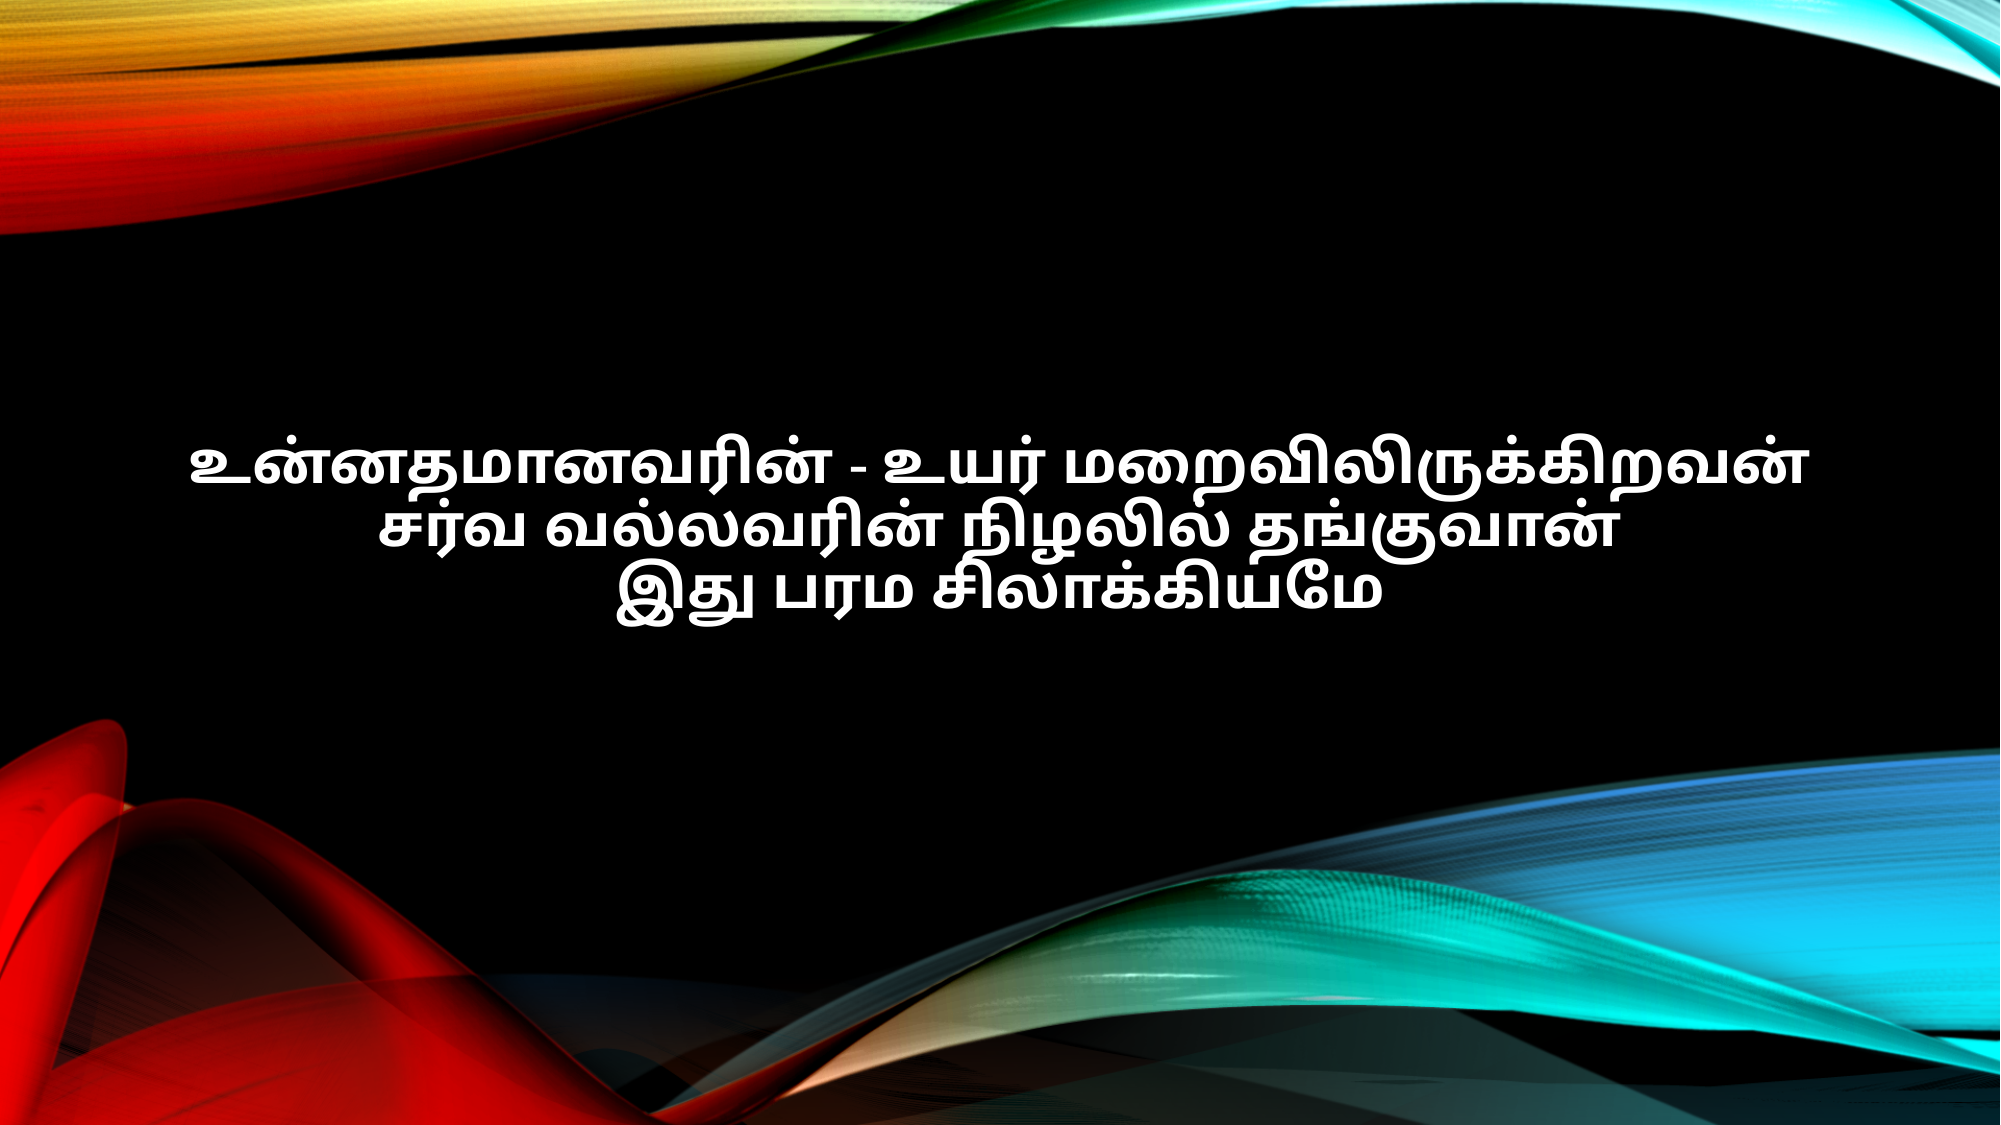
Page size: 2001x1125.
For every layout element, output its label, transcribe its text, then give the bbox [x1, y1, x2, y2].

subtitle உன்னதமானவரின் - உயர் மறைவிலிருக்கிறவன் சர்வ வல்லவரின் நிழலில் தங்குவான் இது பரம சிலாக்கியமே [0, 0, 2000, 1125]
